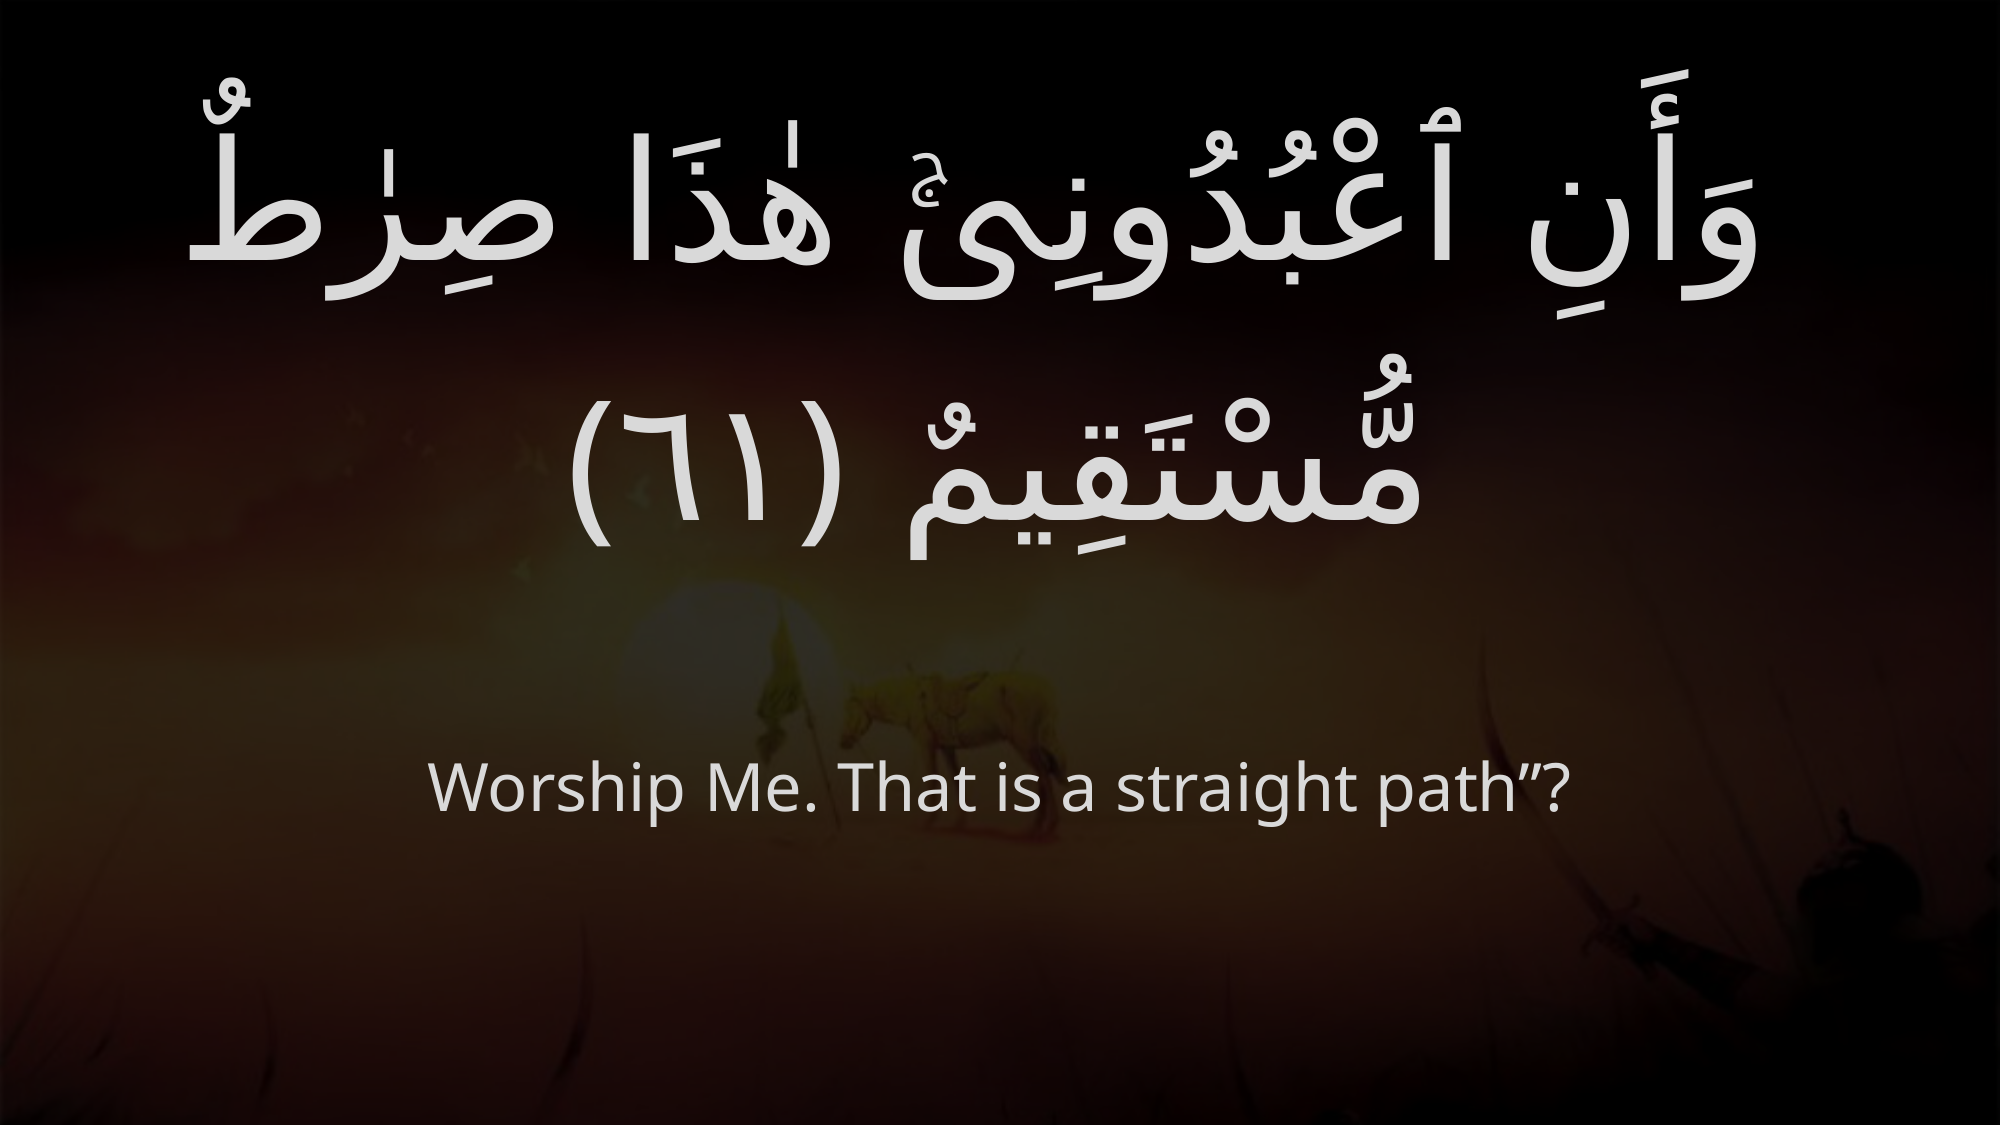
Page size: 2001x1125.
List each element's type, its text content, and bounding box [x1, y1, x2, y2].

list Worship Me. That is a straight path”? [356, 737, 1644, 1050]
title وَأَنِ ٱعْبُدُونِىۚ هٰذَا صِرٰطٌ مُّسْتَقِيمٌ ﴿٦١﴾ [0, 200, 2000, 388]
